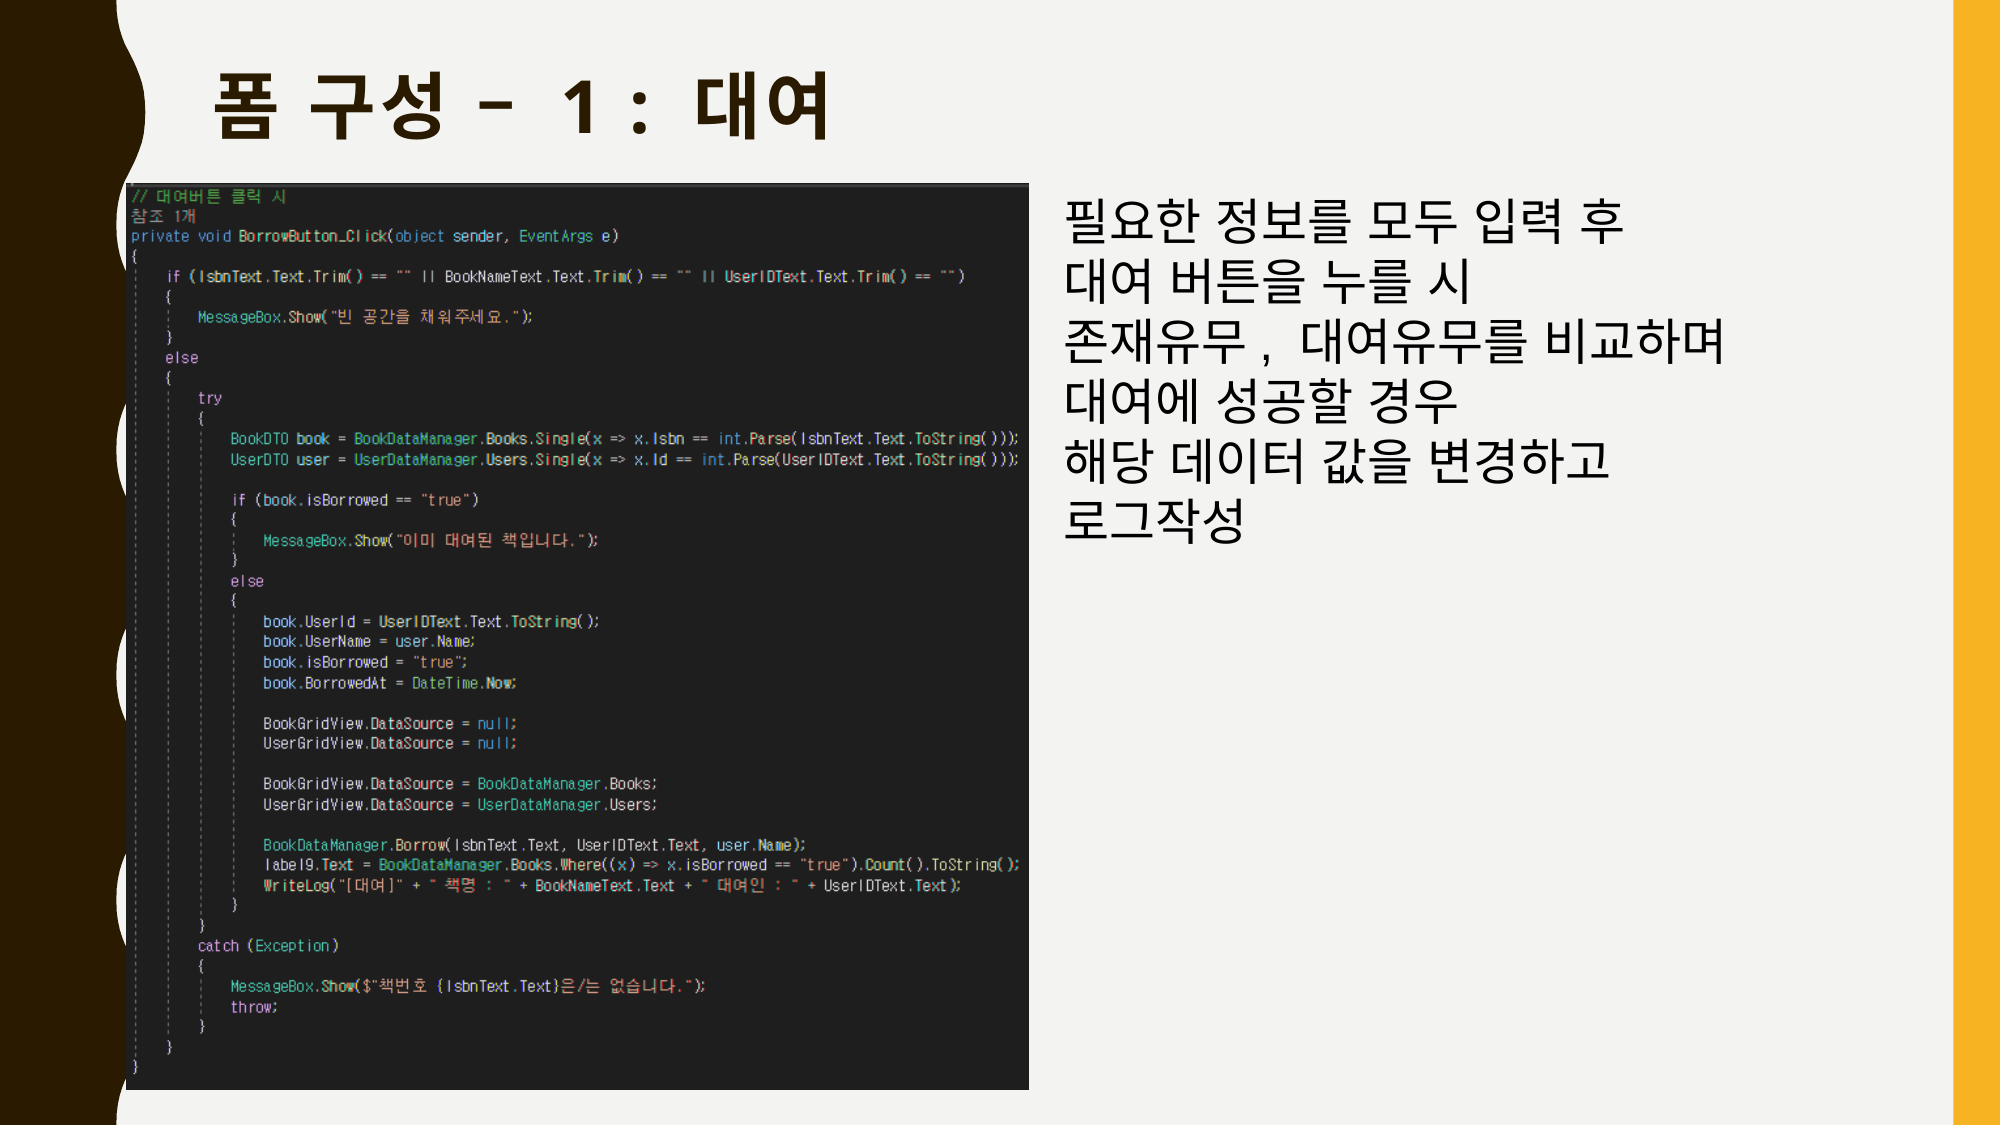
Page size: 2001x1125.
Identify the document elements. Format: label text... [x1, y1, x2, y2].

text_box 필요한 정보를 모두 입력 후 대여 버튼을 누를 시 존재유무, 대여유무를 비교하며 대여에 성공할 경우 해당 데이터 값을 변경하고 로그작성 [1048, 183, 1743, 558]
title 폼 구성 – 1 : 대여 [197, 62, 1985, 158]
picture [126, 183, 1029, 1090]
